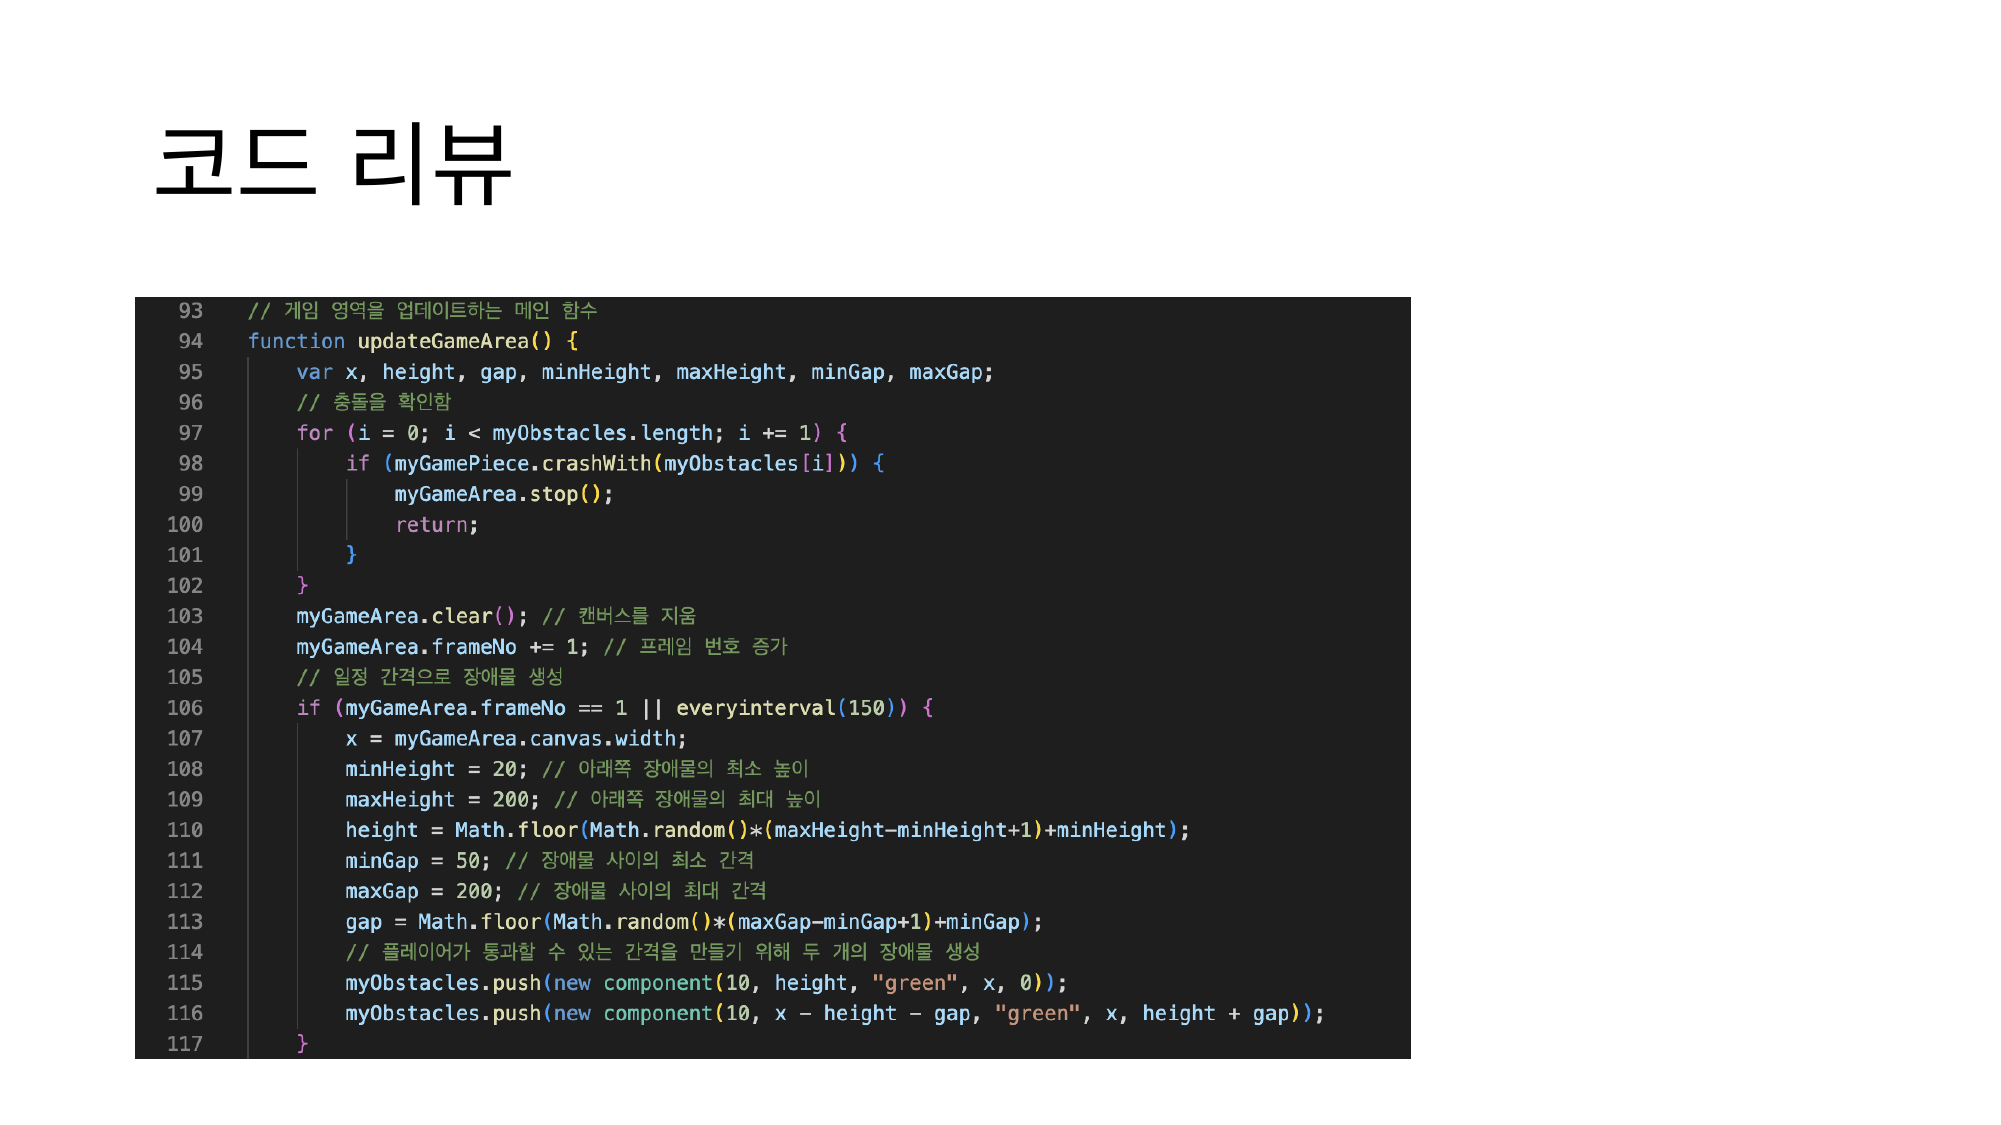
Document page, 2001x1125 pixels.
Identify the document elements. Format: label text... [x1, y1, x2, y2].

title 코드 리뷰 [137, 59, 1863, 278]
picture [135, 297, 1411, 1059]
